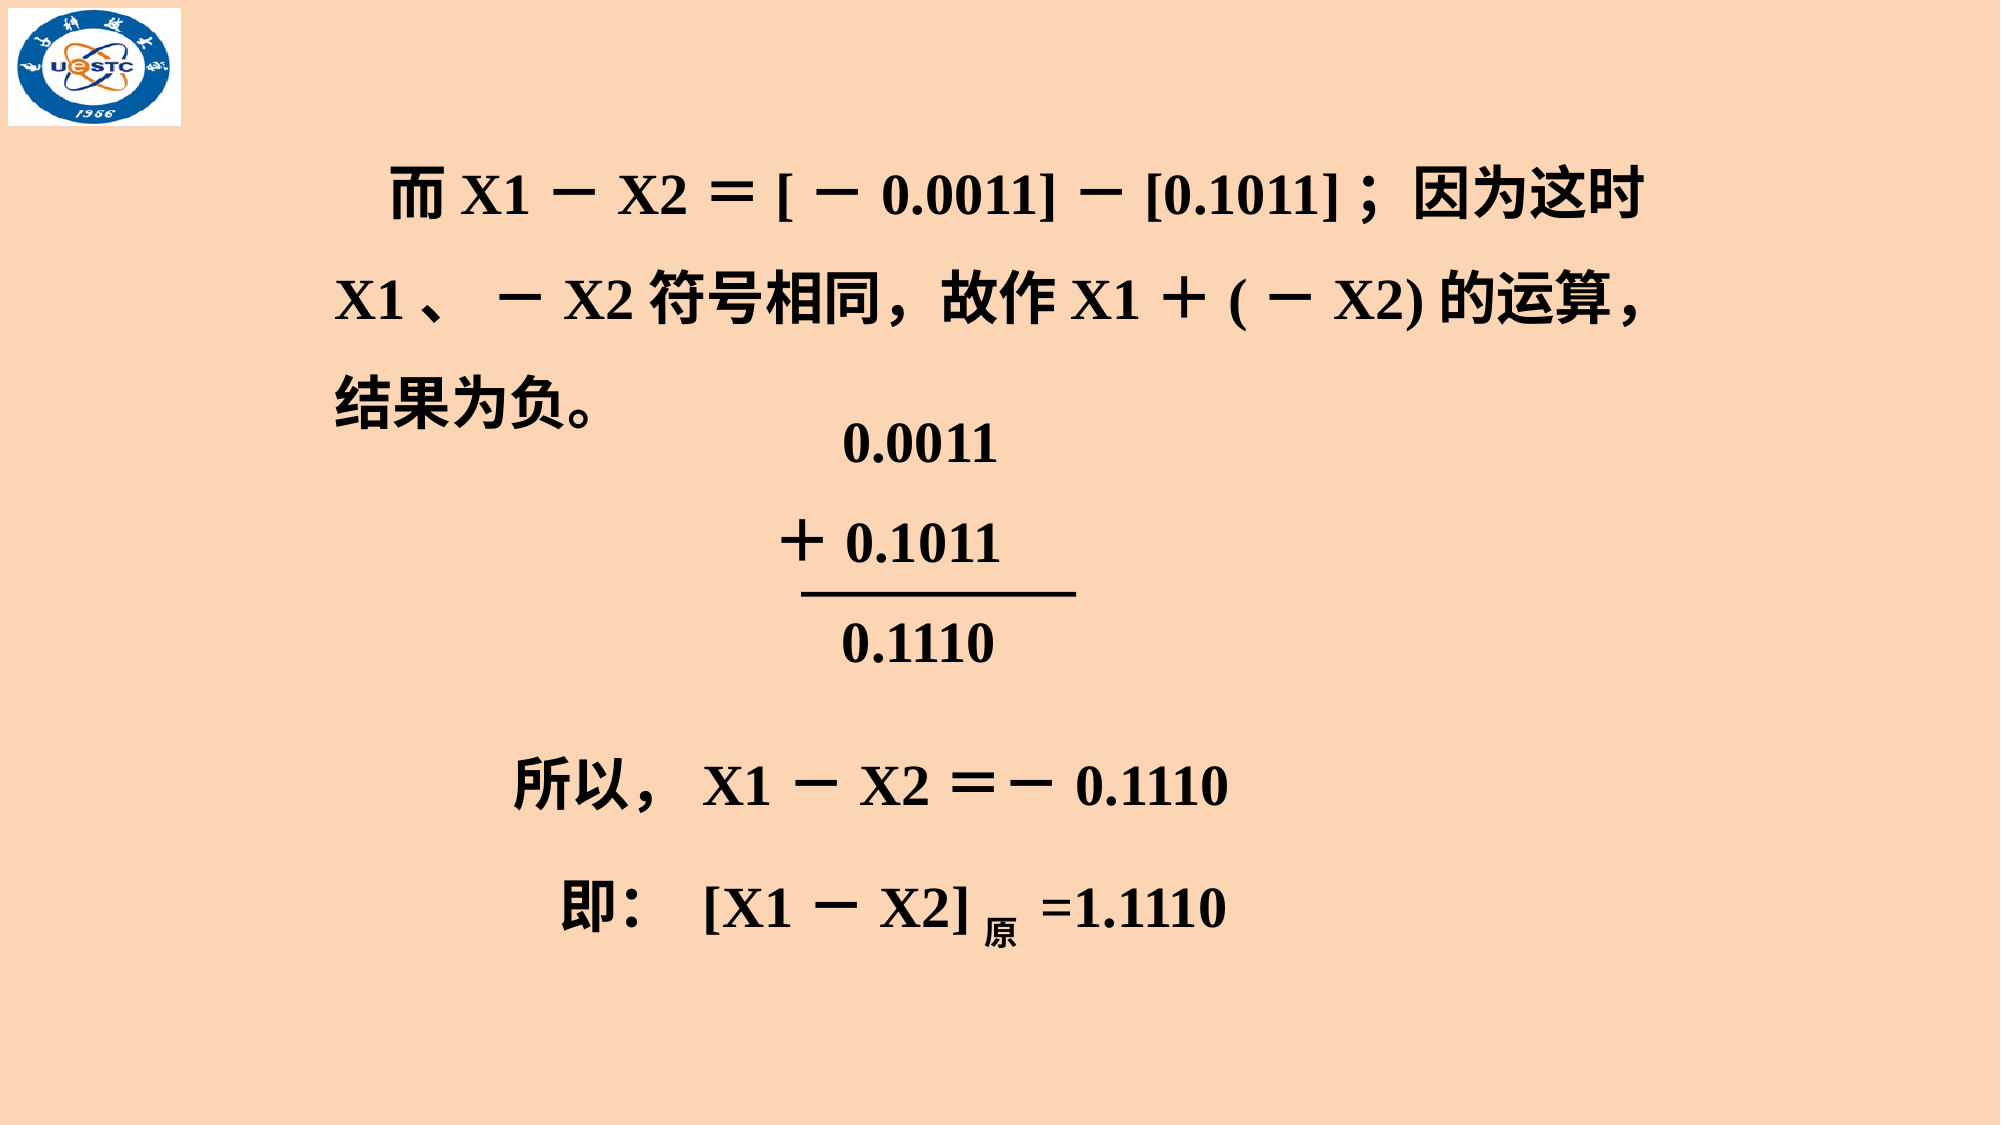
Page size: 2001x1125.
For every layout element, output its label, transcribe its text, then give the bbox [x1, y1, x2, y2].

text_box 所以，X1－X2＝－0.1110 [498, 739, 1245, 825]
text_box 即： [X1－X2]原 =1.1110 [544, 861, 1243, 959]
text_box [763, 396, 1077, 684]
picture [8, 8, 181, 126]
text_box 而X1－X2＝[－0.0011]－[0.1011]；因为这时X1、 －X2符号相同，故作X1＋(－X2)的运算，结果为负。 [319, 113, 1688, 444]
